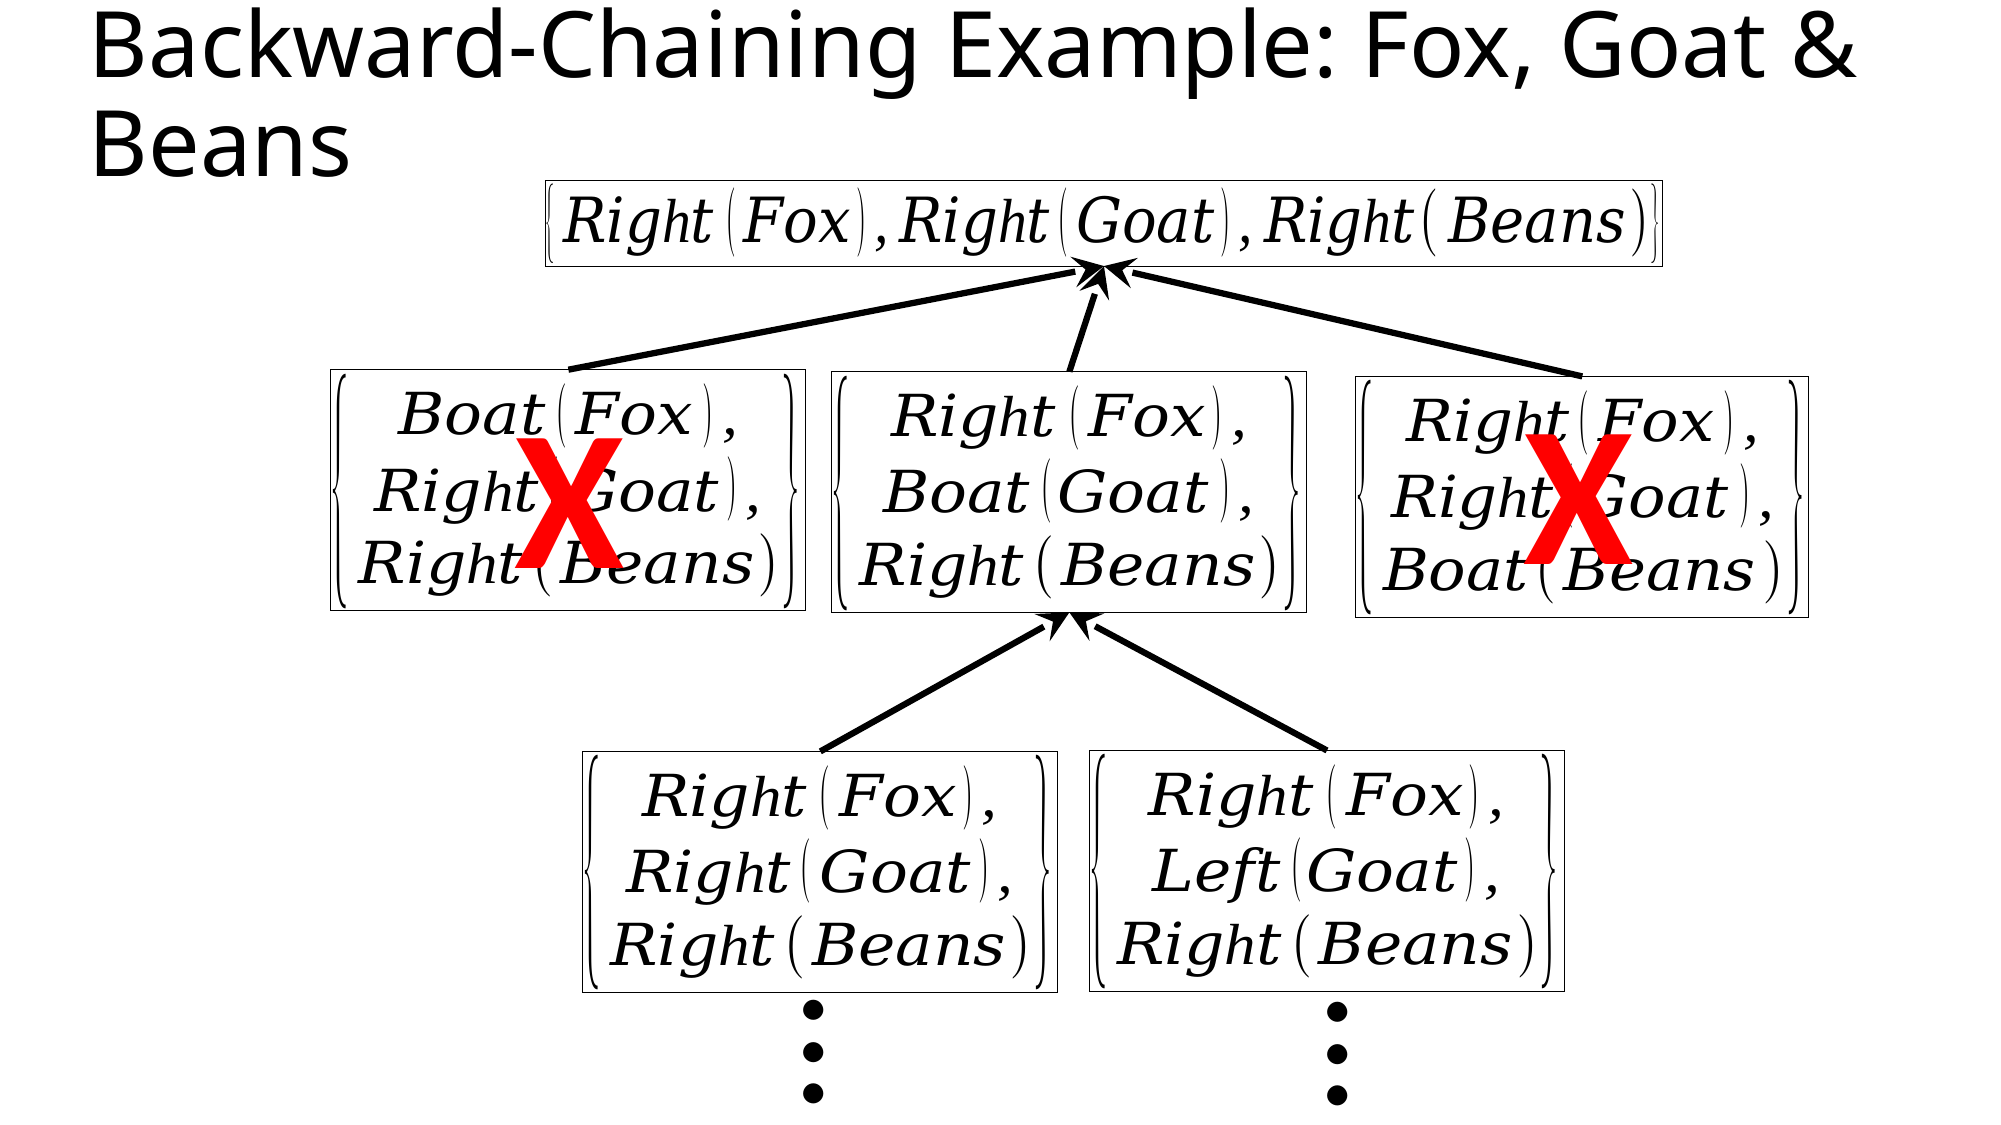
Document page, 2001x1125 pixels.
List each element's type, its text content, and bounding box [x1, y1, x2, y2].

text_box … [1172, 981, 1388, 1125]
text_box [568, 266, 1069, 370]
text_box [820, 612, 1070, 752]
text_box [1069, 612, 1328, 751]
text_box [1103, 266, 1583, 377]
text_box X [1508, 357, 1649, 613]
text_box … [648, 979, 864, 1125]
title Backward-Chaining Example: Fox, Goat & Beans [74, 7, 1890, 188]
text_box X [499, 361, 640, 616]
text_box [1069, 266, 1103, 372]
